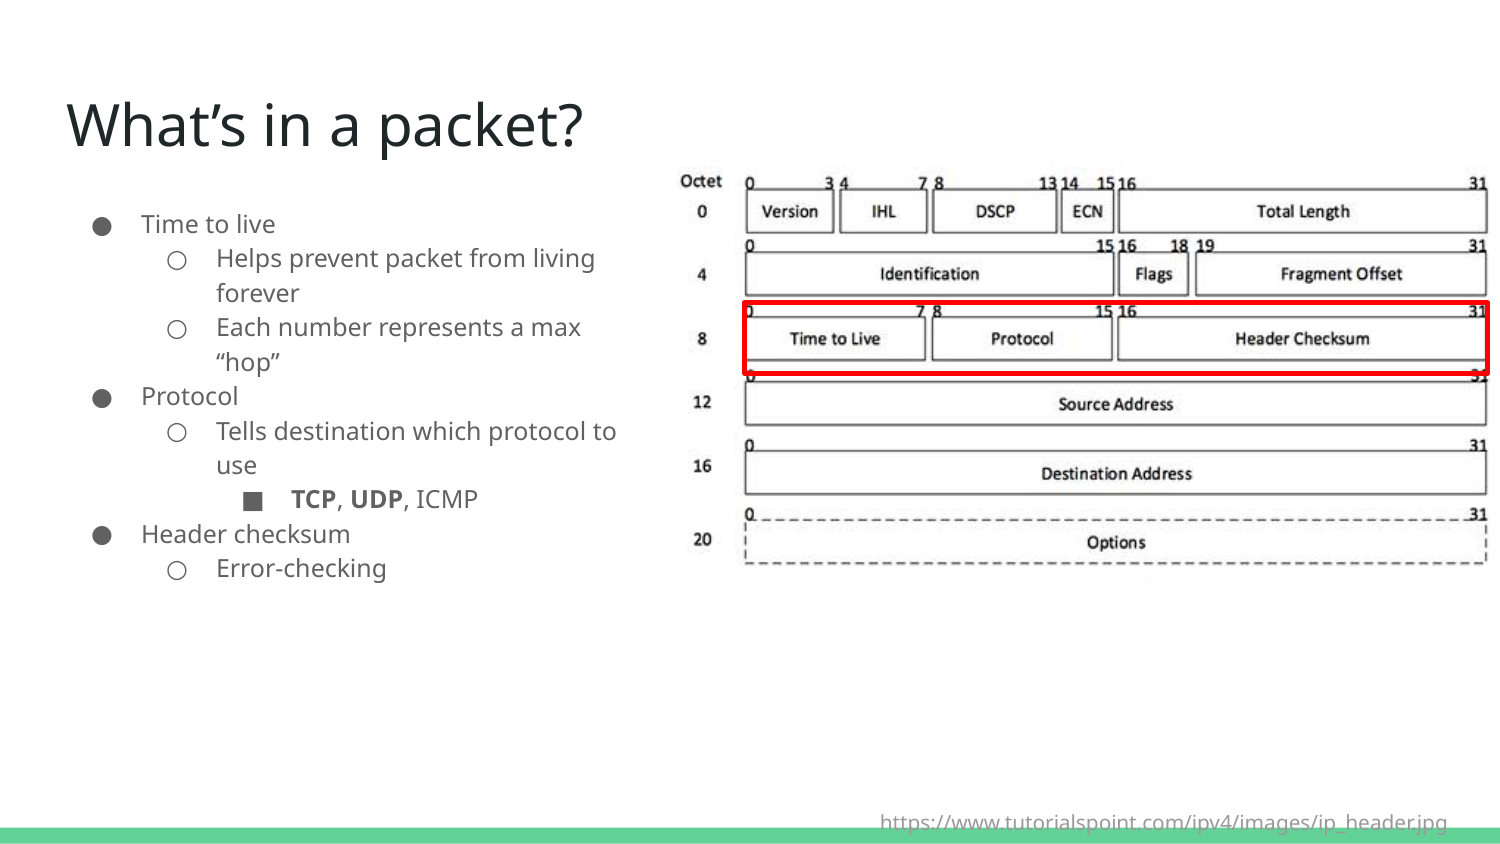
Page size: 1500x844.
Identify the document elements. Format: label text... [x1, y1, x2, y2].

list Time to live Helps prevent packet from living forever Each number represents a max “hop” Protocol Tells destination which protocol to use TCP, UDP, ICMP Header checksum Error-checking [51, 189, 653, 752]
text_box https://www.tutorialspoint.com/ipv4/images/ip_header.jpg [864, 794, 1495, 831]
picture [676, 166, 1500, 580]
title What’s in a packet? [51, 72, 1449, 167]
